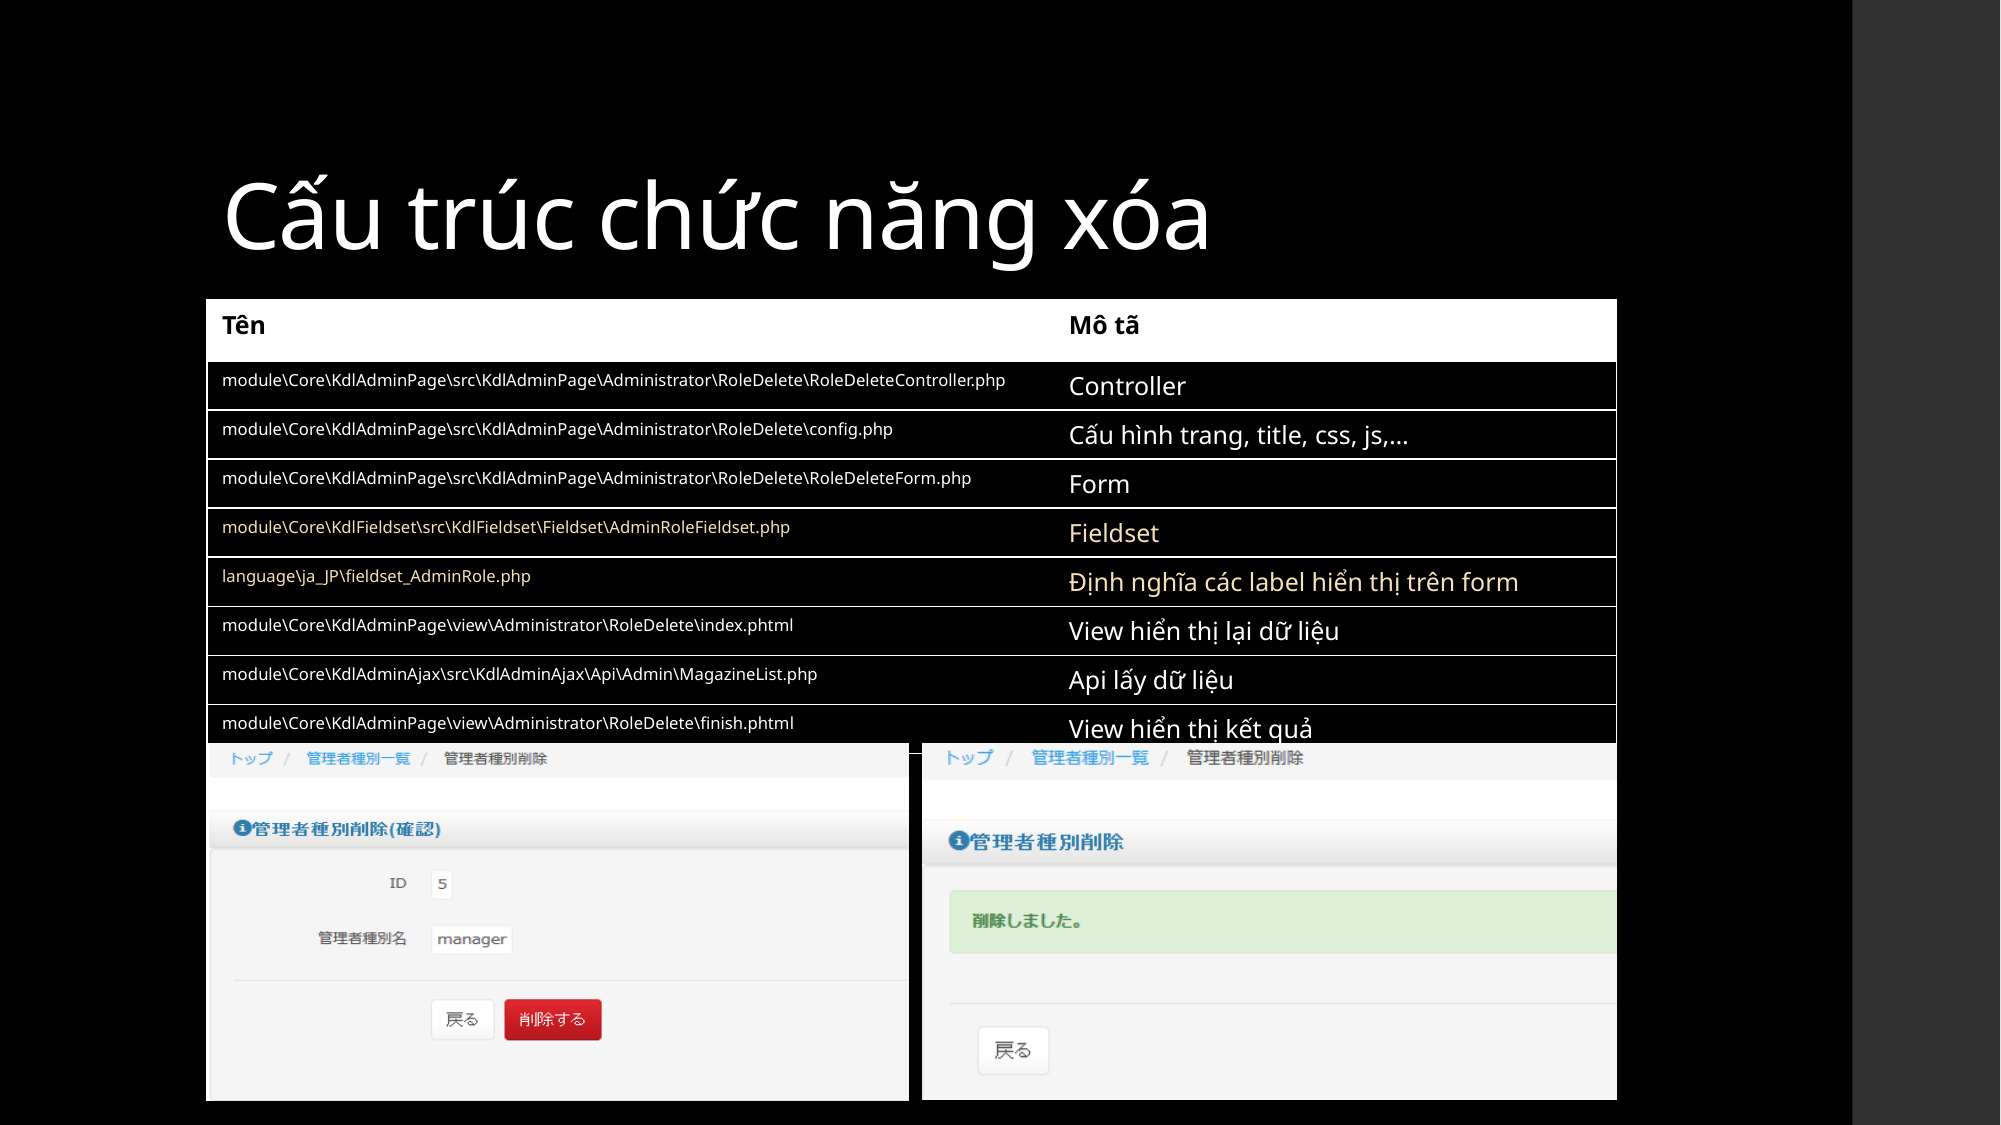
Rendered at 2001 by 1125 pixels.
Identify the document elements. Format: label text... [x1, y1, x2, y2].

picture [922, 743, 1617, 1101]
table_cell View hiển thị kết quả [1054, 705, 1616, 738]
table_cell module\Core\KdlAdminAjax\src\KdlAdminAjax\Api\Admin\MagazineList.php [208, 656, 1054, 704]
table_header Mô tã [1054, 301, 1616, 360]
table_cell module\Core\KdlAdminPage\src\KdlAdminPage\Administrator\RoleDelete\RoleDeleteForm.php [208, 460, 1054, 507]
table_cell language\ja_JP\fieldset_AdminRole.php [208, 558, 1054, 606]
table_cell module\Core\KdlFieldset\src\KdlFieldset\Fieldset\AdminRoleFieldset.php [208, 509, 1054, 556]
table_cell module\Core\KdlAdminPage\view\Administrator\RoleDelete\index.phtml [208, 607, 1054, 655]
picture [206, 743, 909, 1102]
table_cell module\Core\KdlAdminPage\src\KdlAdminPage\Administrator\RoleDelete\RoleDeleteController.php [208, 362, 1054, 409]
title Cấu trúc chức năng xóa [206, 60, 1797, 278]
table_cell Cấu hình trang, title, css, js,… [1054, 411, 1616, 458]
table_cell module\Core\KdlAdminPage\view\Administrator\RoleDelete\finish.phtml [208, 705, 1054, 744]
table_cell Định nghĩa các label hiển thị trên form [1054, 558, 1616, 606]
table_cell Fieldset [1054, 509, 1616, 556]
table_cell Form [1054, 460, 1616, 507]
table_cell Controller [1054, 362, 1616, 409]
table_cell View hiển thị lại dữ liệu [1054, 607, 1616, 655]
table_cell module\Core\KdlAdminPage\src\KdlAdminPage\Administrator\RoleDelete\config.php [208, 411, 1054, 458]
table_header Tên [208, 301, 1054, 360]
table_cell Api lấy dữ liệu [1054, 656, 1616, 704]
